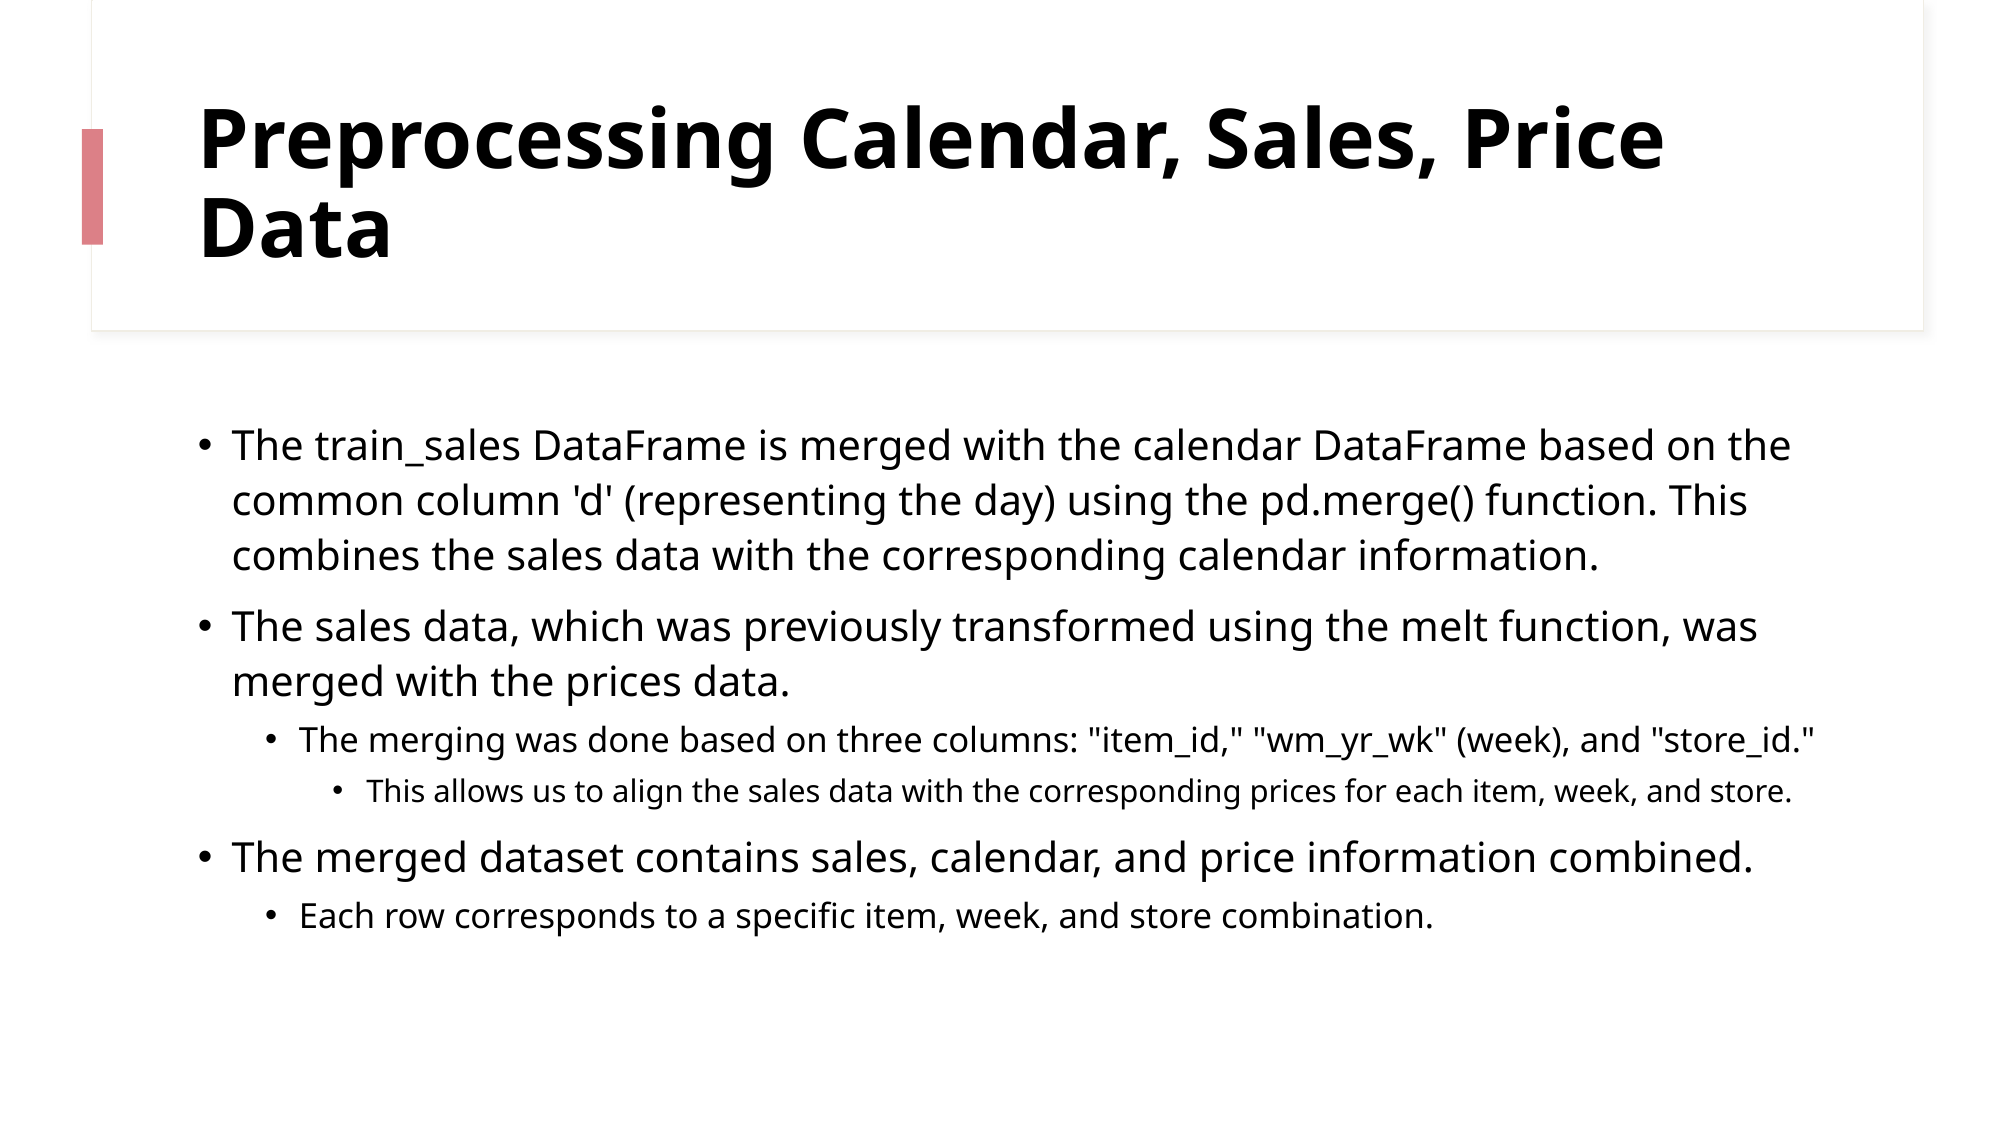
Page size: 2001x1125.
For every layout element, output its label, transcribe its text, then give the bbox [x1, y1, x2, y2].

title Preprocessing Calendar, Sales, Price Data [183, 90, 1851, 284]
list The train_sales DataFrame is merged with the calendar DataFrame based on the common column 'd' (representing the day) using the pd.merge() function. This combines the sales data with the corresponding calendar information. The sales data, which was previously transformed using the melt function, was merged with the prices data. The merging was done based on three columns: "item_id," "wm_yr_wk" (week), and "store_id." This allows us to align the sales data with the corresponding prices for each item, week, and store. The merged dataset contains sales, calendar, and price information combined. Each row corresponds to a specific item, week, and store combination. [183, 406, 1851, 1013]
